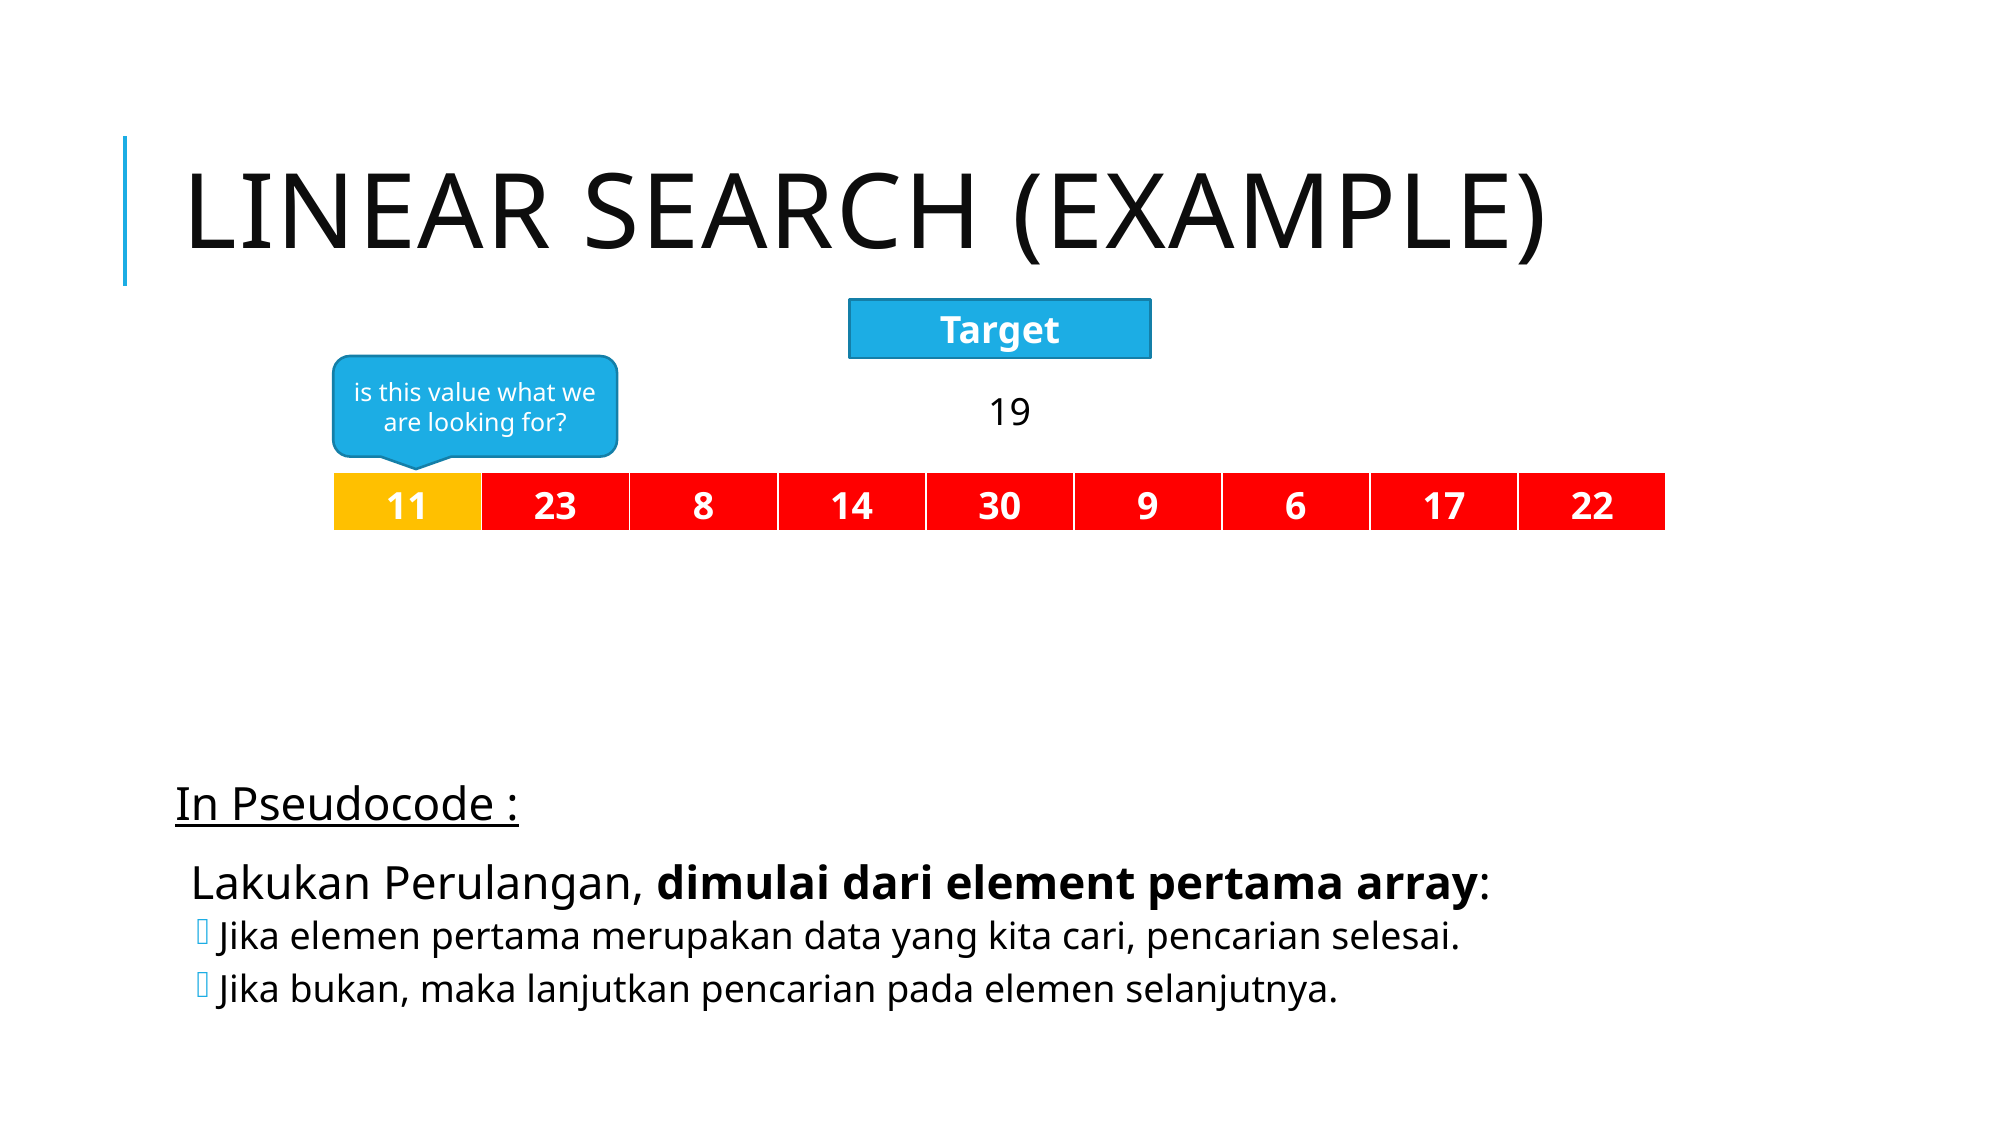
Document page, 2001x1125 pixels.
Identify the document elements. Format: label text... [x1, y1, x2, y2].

table_header 9 [1075, 473, 1221, 530]
table_header 14 [779, 473, 925, 530]
list In Pseudocode : Lakukan Perulangan, dimulai dari element pertama array: Jika elemen pertama merupakan data yang kita cari, pencarian selesai. Jika bukan, maka lanjutkan pencarian pada elemen selanjutnya. [168, 375, 1763, 1035]
text_box 19 [973, 380, 1046, 440]
table_header 6 [1223, 473, 1369, 530]
table_header 11 [334, 473, 481, 530]
text_box Target [848, 298, 1152, 359]
table_header 30 [927, 473, 1073, 530]
table_header 17 [1371, 473, 1517, 530]
table_header 23 [482, 473, 629, 530]
title Linear Search (example) [168, 96, 1763, 342]
text_box is this value what we are looking for? [331, 354, 619, 471]
table_header 22 [1519, 473, 1665, 530]
table_header 8 [630, 473, 777, 530]
